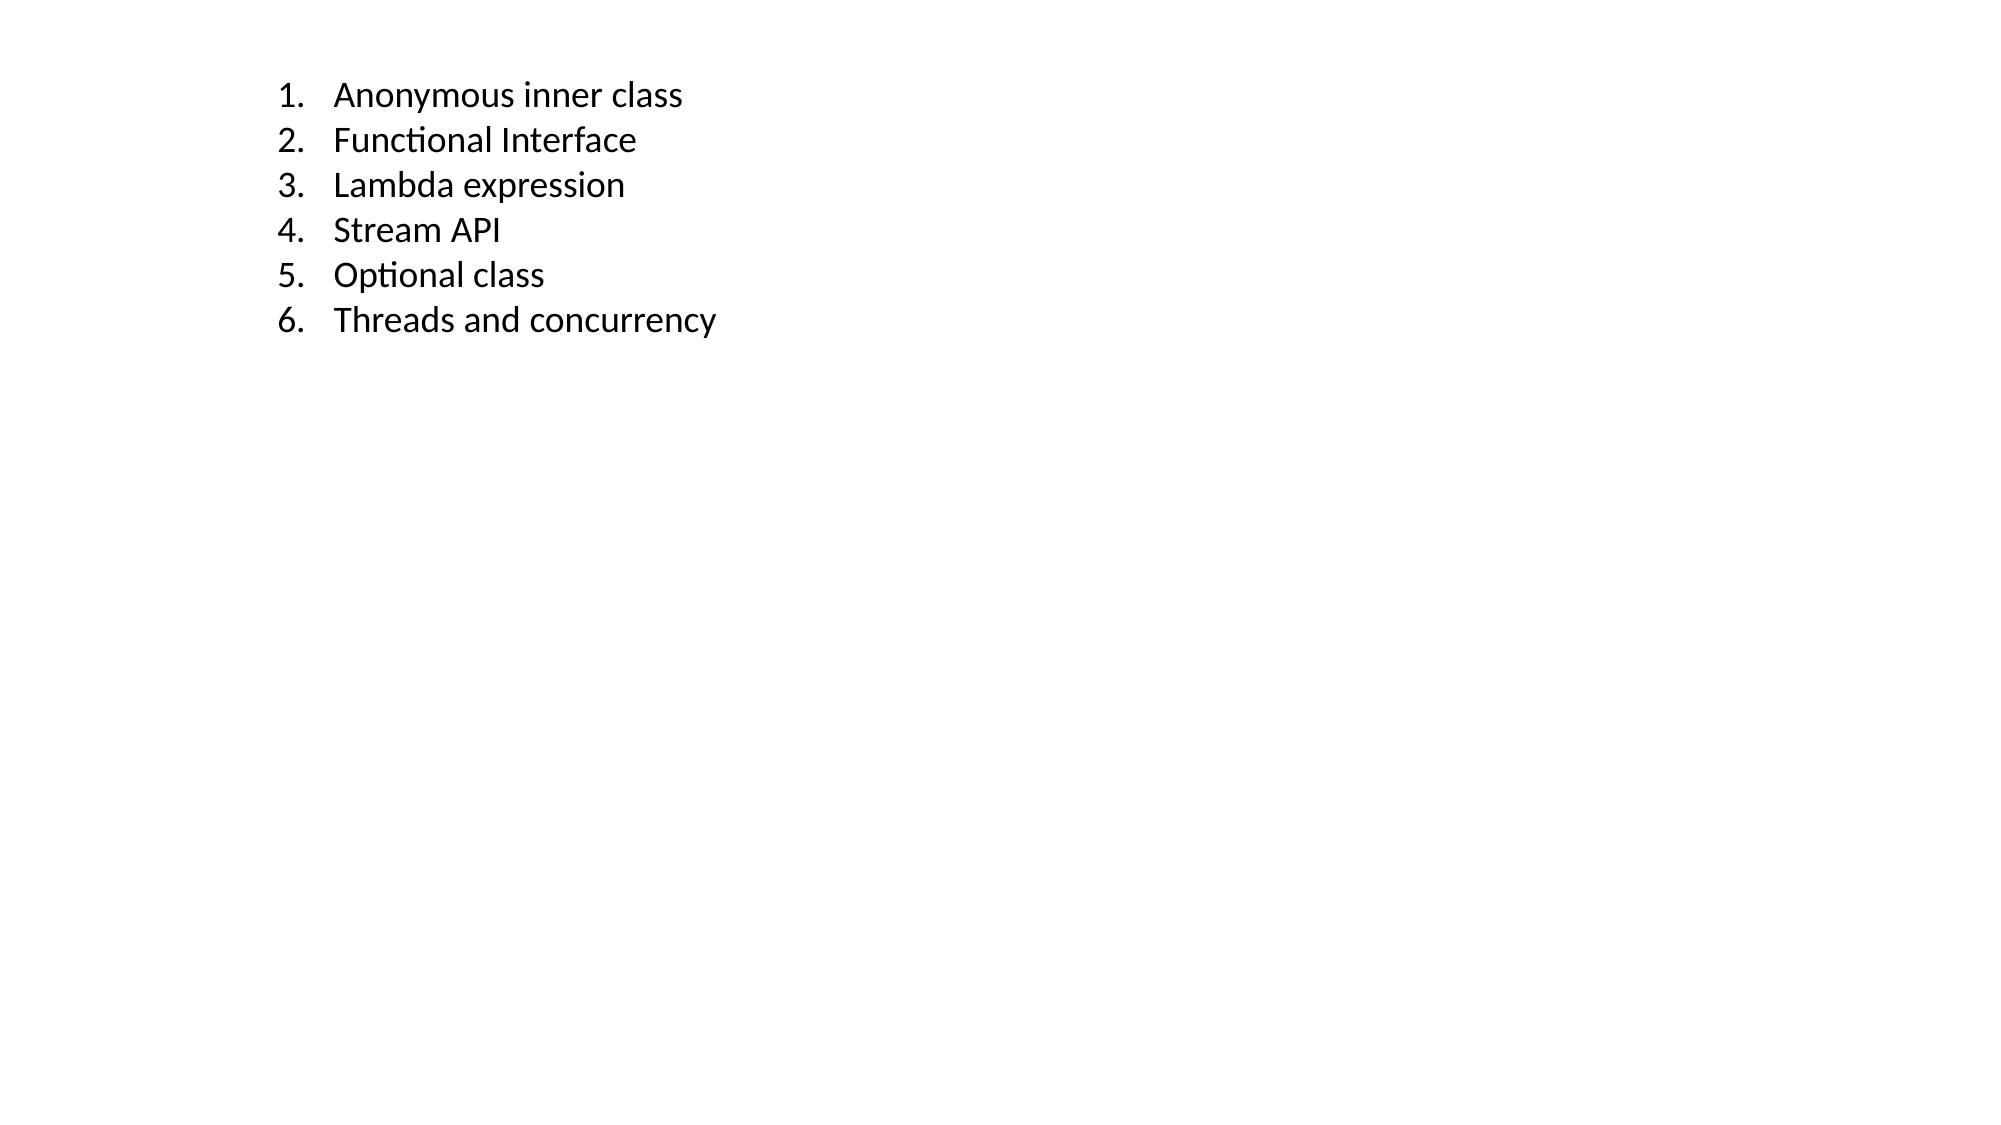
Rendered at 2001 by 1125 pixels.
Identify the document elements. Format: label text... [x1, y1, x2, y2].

text_box Anonymous inner class Functional Interface Lambda expression Stream API Optional class Threads and concurrency [262, 62, 1752, 348]
